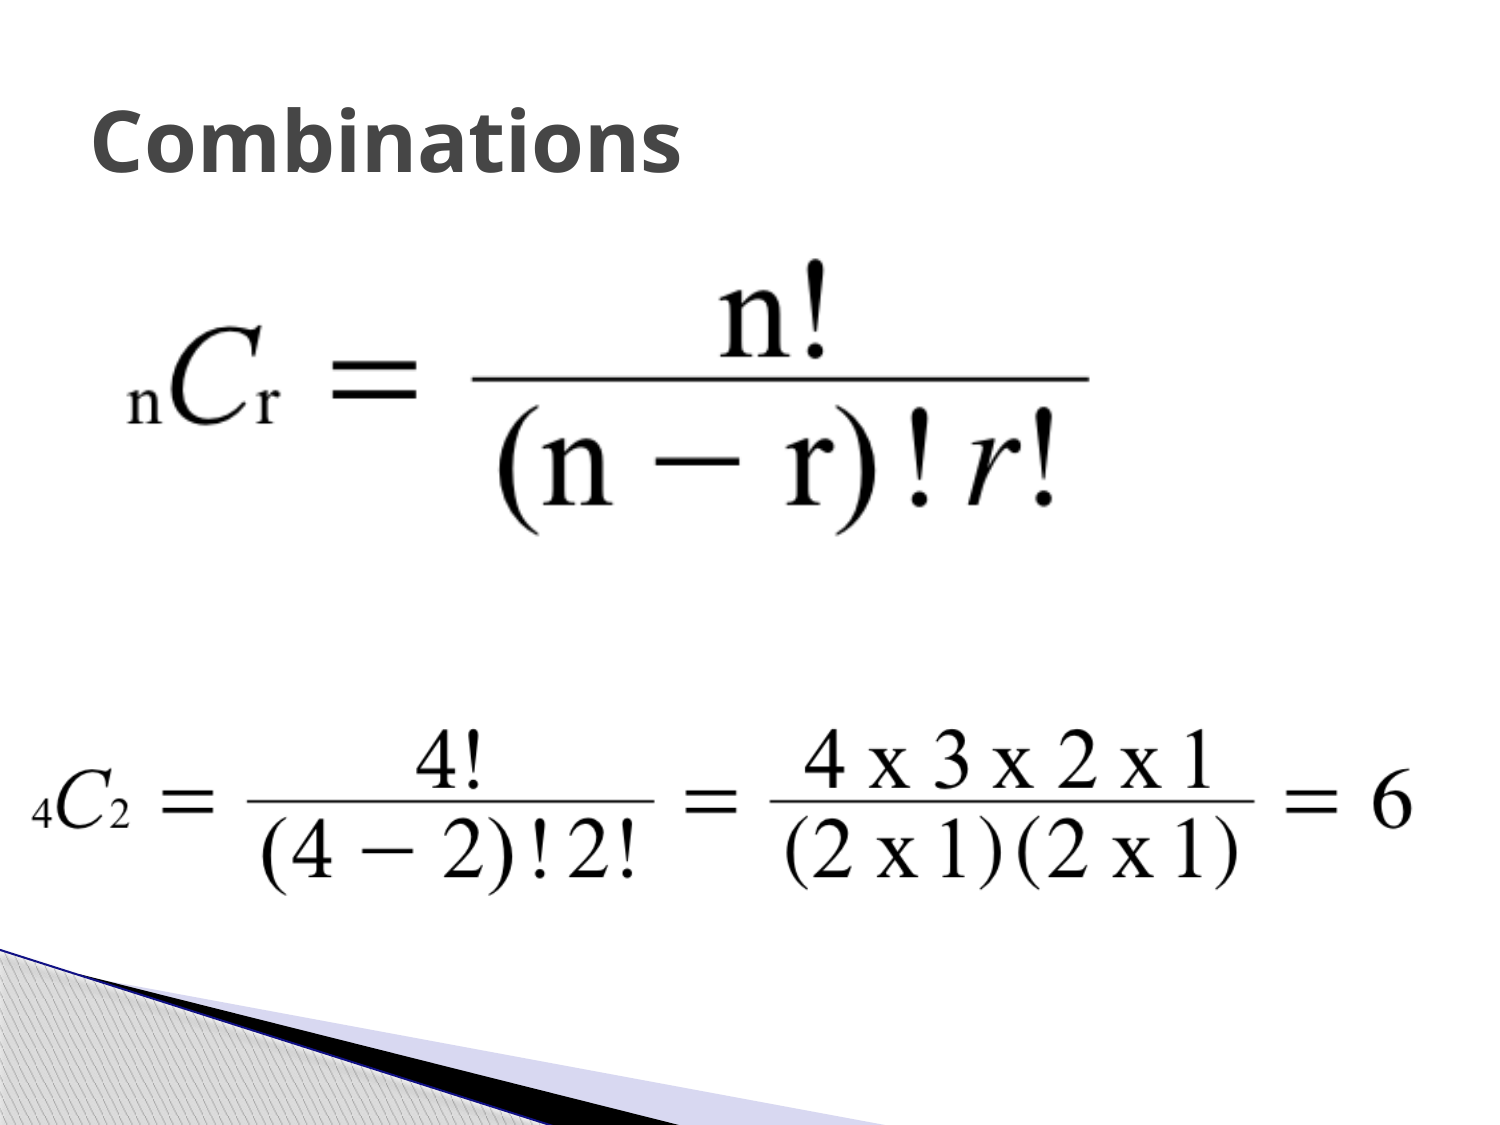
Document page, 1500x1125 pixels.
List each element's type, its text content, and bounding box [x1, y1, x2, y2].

title Combinations [75, 45, 1425, 233]
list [74, 232, 1142, 565]
picture [1, 688, 1428, 909]
